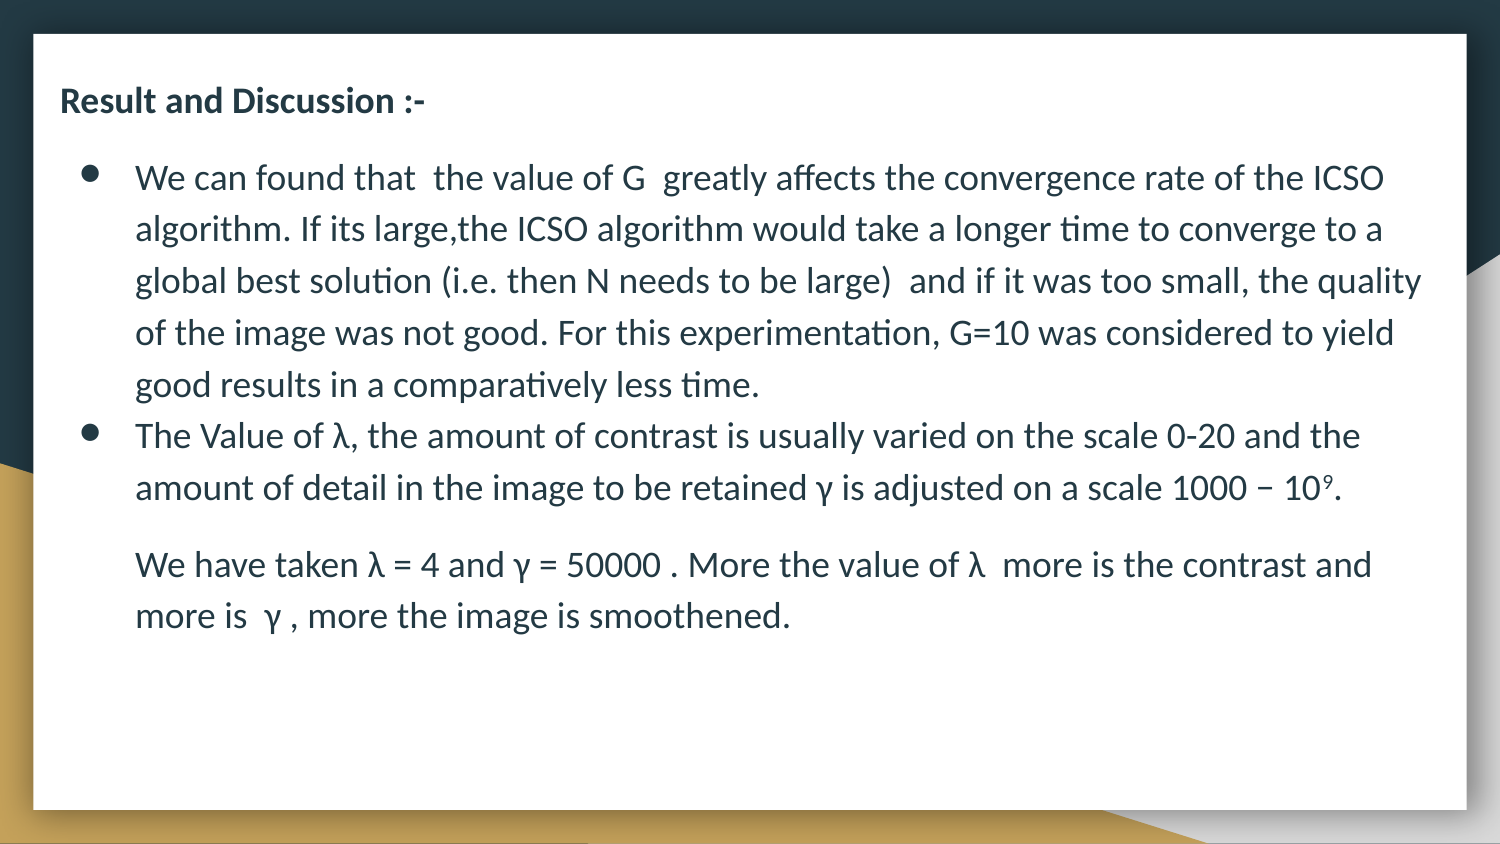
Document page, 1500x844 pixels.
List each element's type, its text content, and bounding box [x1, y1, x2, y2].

list Result and Discussion :- We can found that the value of G greatly affects the convergence rate of the ICSO algorithm. If its large,the ICSO algorithm would take a longer time to converge to a global best solution (i.e. then N needs to be large) and if it was too small, the quality of the image was not good. For this experimentation, G=10 was considered to yield good results in a comparatively less time. The Value of λ, the amount of contrast is usually varied on the scale 0-20 and the amount of detail in the image to be retained γ is adjusted on a scale 1000 − 109. We have taken λ = 4 and γ = 50000 . More the value of λ more is the contrast and more is γ , more the image is smoothened. [44, 54, 1456, 802]
